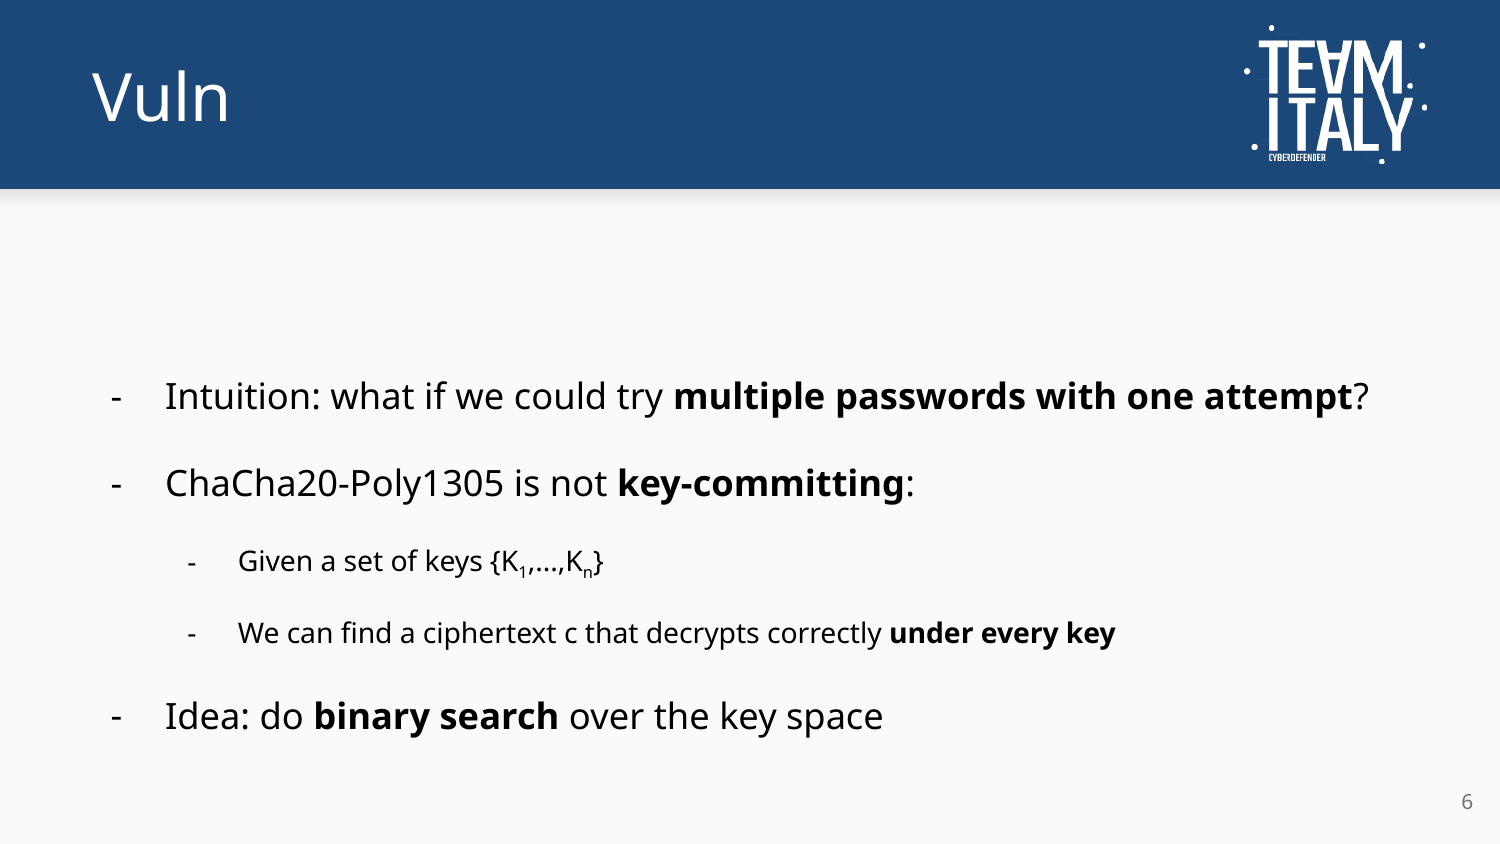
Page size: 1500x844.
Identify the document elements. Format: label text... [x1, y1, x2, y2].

picture [1245, 25, 1427, 164]
list Intuition: what if we could try multiple passwords with one attempt? ChaCha20-Poly1305 is not key-committing: Given a set of keys {K1,...,Kn} We can find a ciphertext c that decrypts correctly under every key Idea: do binary search over the key space [77, 314, 1427, 760]
slide_number ‹#› [1398, 770, 1489, 835]
title Vuln [77, 0, 1245, 190]
